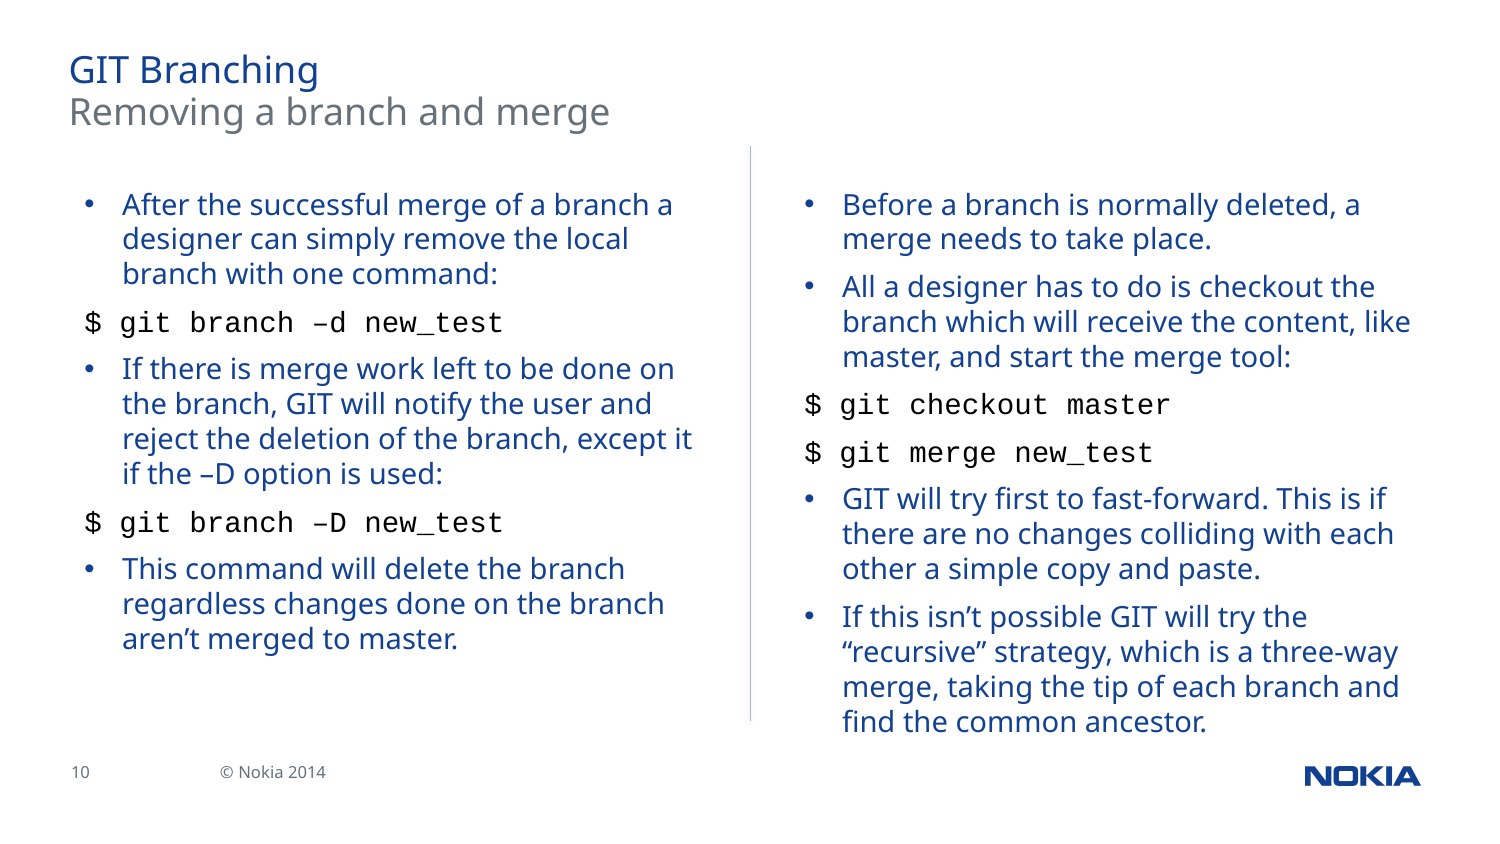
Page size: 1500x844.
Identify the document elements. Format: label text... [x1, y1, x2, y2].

title GIT Branching [68, 45, 1419, 87]
text_box After the successful merge of a branch a designer can simply remove the local branch with one command: $ git branch –d new_test If there is merge work left to be done on the branch, GIT will notify the user and reject the deletion of the branch, except it if the –D option is used: $ git branch –D new_test This command will delete the branch regardless changes done on the branch aren’t merged to master. [69, 178, 731, 699]
list Removing a branch and merge [68, 87, 1419, 138]
picture [1305, 766, 1421, 786]
text_box Before a branch is normally deleted, a merge needs to take place. All a designer has to do is checkout the branch which will receive the content, like master, and start the merge tool: $ git checkout master $ git merge new_test GIT will try first to fast-forward. This is if there are no changes colliding with each other a simple copy and paste. If this isn’t possible GIT will try the “recursive” strategy, which is a three-way merge, taking the tip of each branch and find the common ancestor. [789, 178, 1451, 699]
